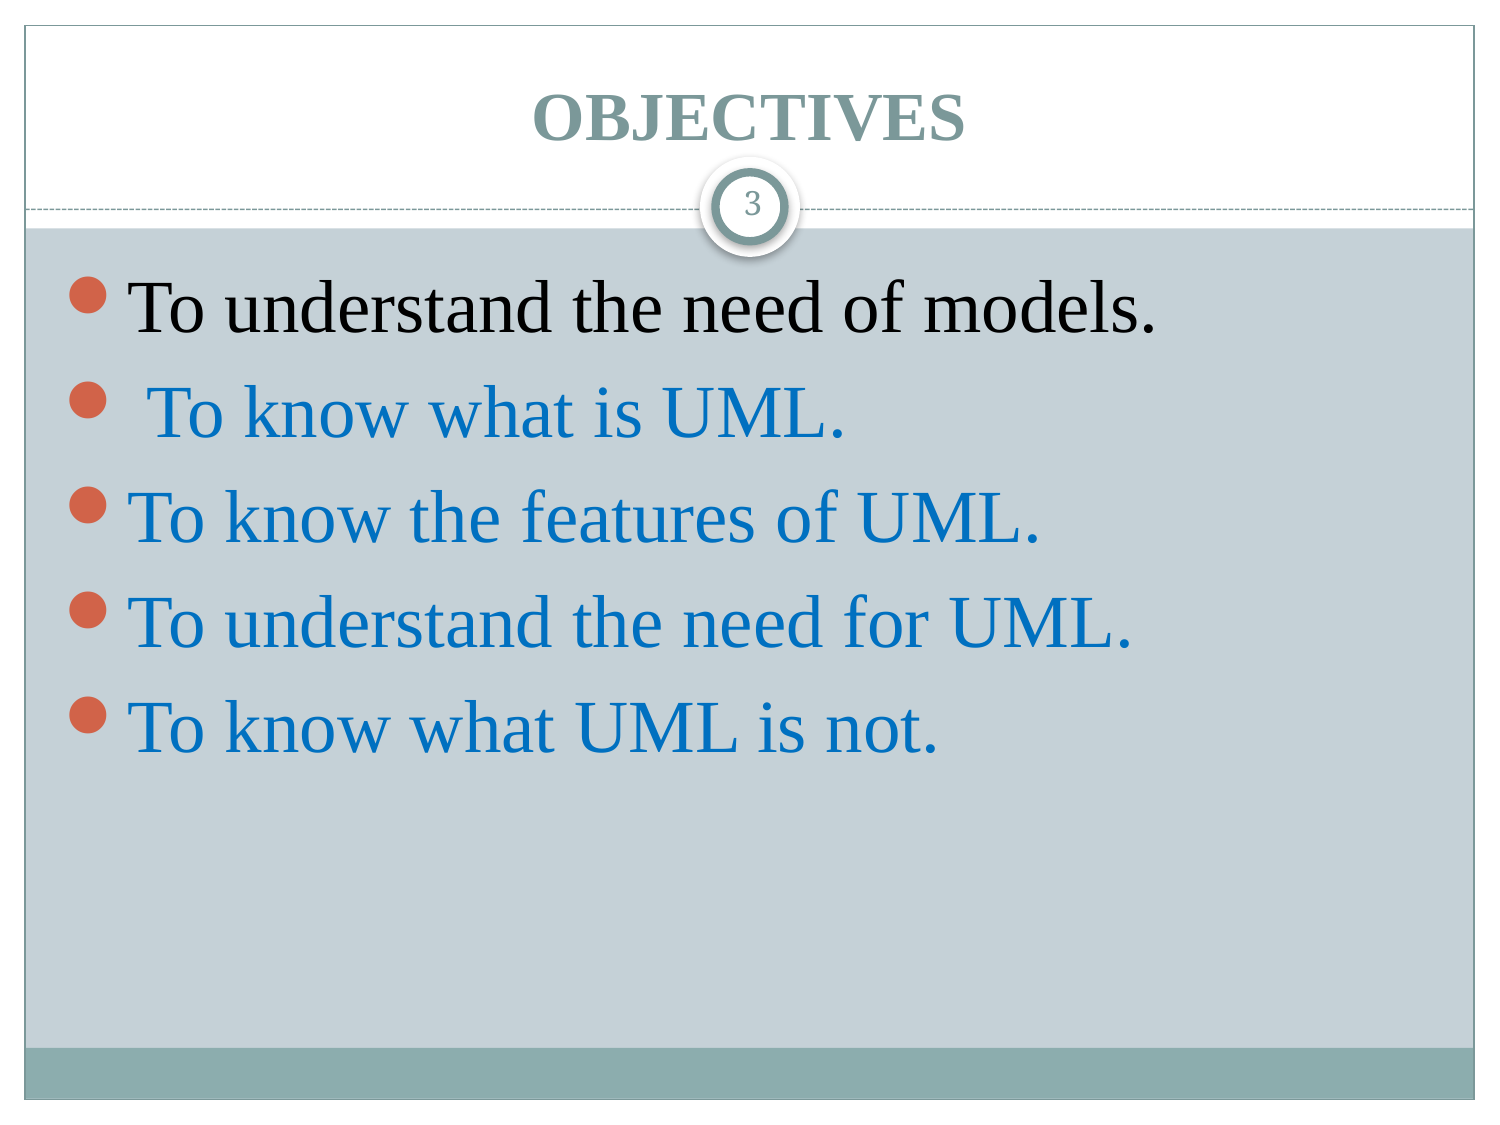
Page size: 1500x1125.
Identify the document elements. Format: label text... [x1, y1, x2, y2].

slide_number 3 [715, 168, 791, 241]
title OBJECTIVES [49, 37, 1450, 162]
list To understand the need of models. To know what is UML. To know the features of UML. To understand the need for UML. To know what UML is not. [49, 250, 1445, 1001]
